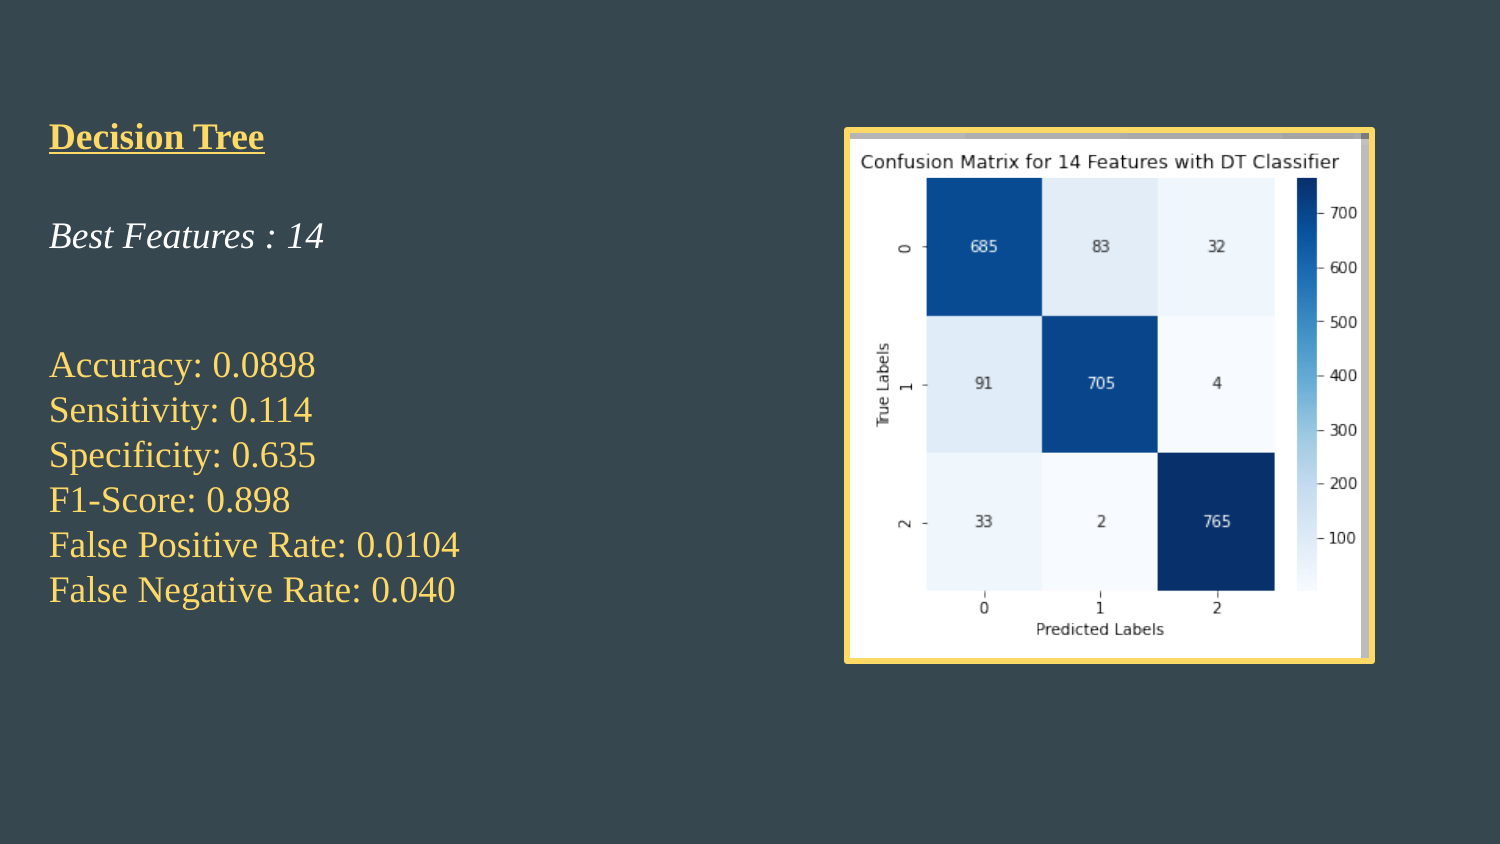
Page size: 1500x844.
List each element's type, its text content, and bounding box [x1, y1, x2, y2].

text_box Best Features : 14 [33, 195, 527, 271]
picture [849, 132, 1370, 659]
text_box Decision Tree [33, 97, 527, 173]
text_box Accuracy: 0.0898 Sensitivity: 0.114 Specificity: 0.635 F1-Score: 0.898 False Positive Rate: 0.0104 False Negative Rate: 0.040 [33, 324, 527, 625]
